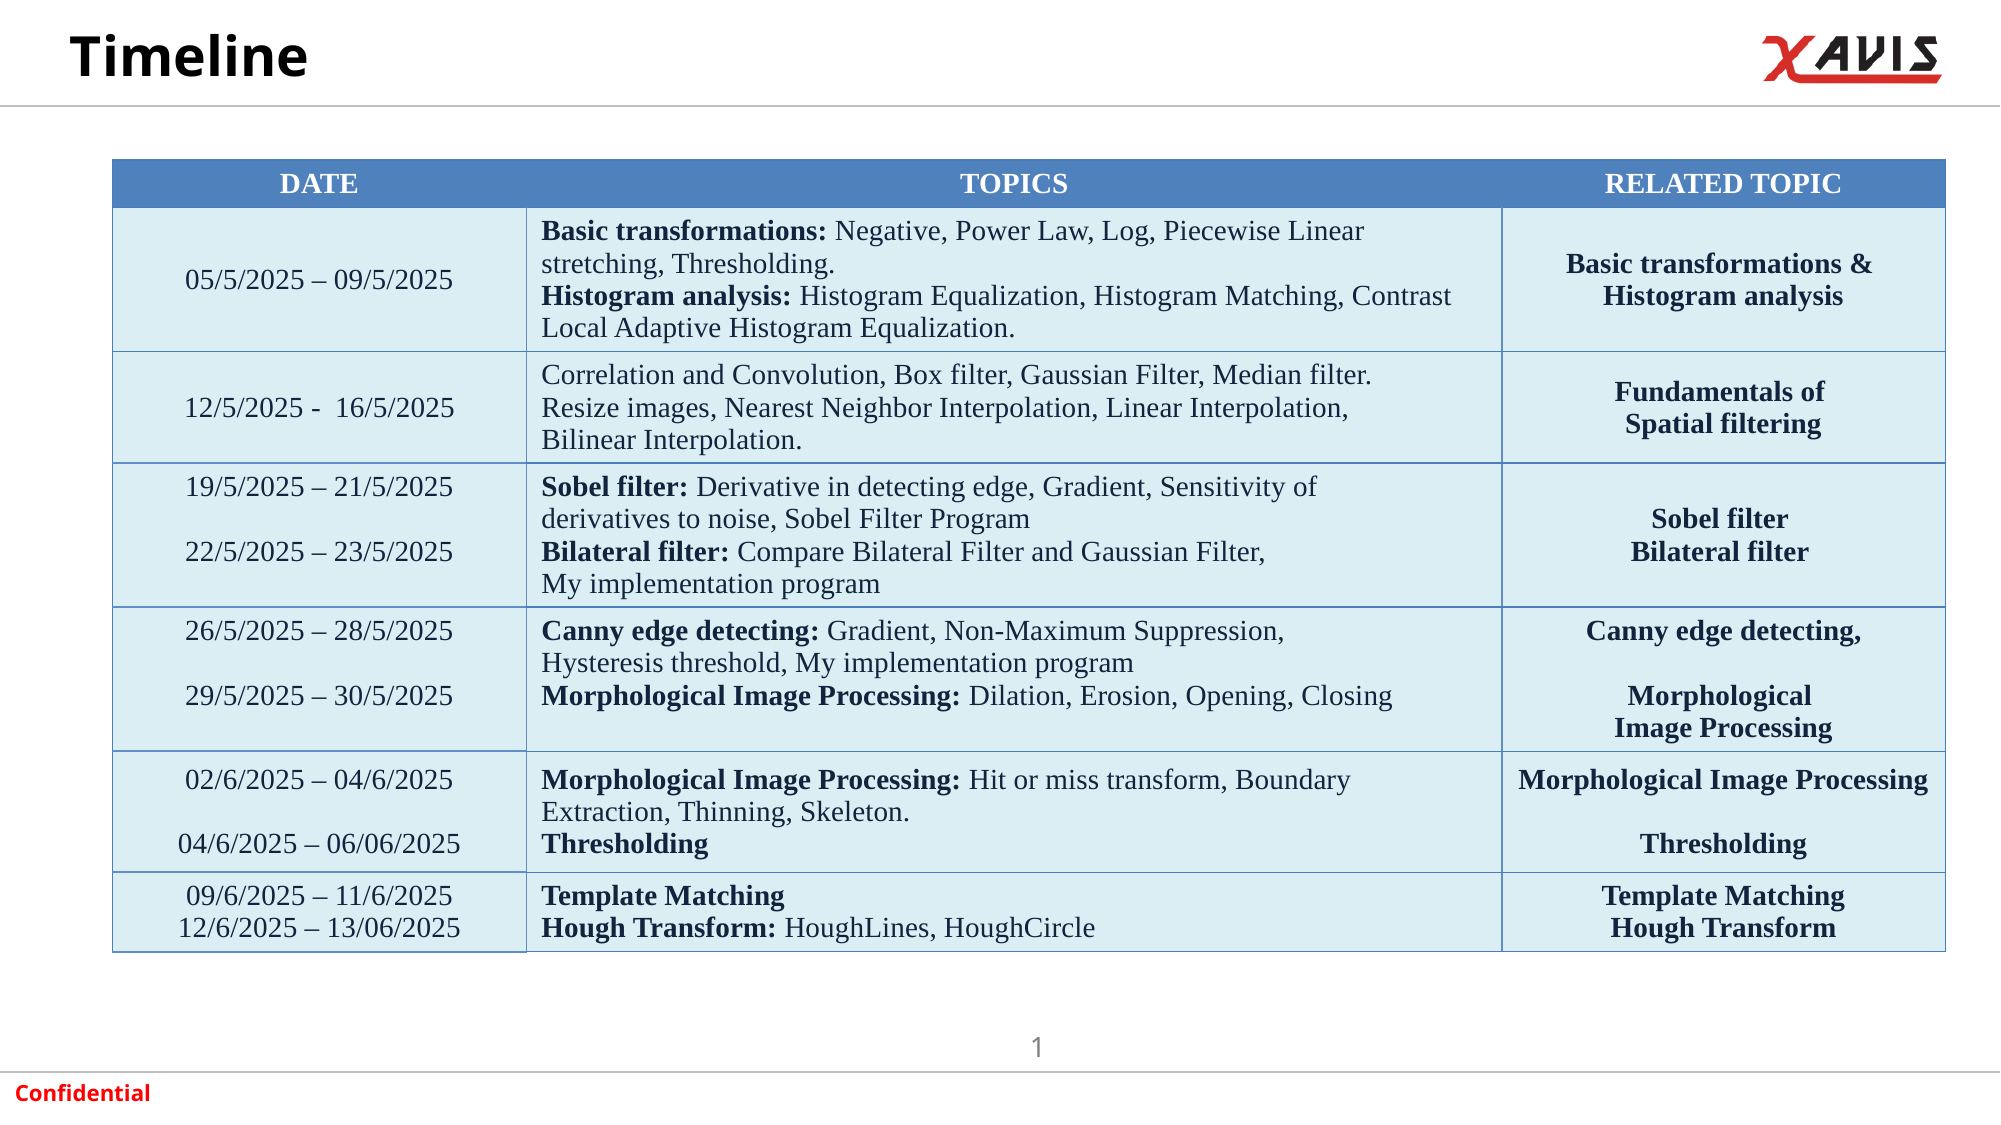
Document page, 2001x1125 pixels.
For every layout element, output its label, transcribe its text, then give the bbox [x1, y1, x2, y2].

table_cell 19/5/2025 – 21/5/2025 22/5/2025 – 23/5/2025 [113, 464, 526, 606]
table_cell 26/5/2025 – 28/5/2025 29/5/2025 – 30/5/2025 [113, 608, 526, 750]
table_cell Canny edge detecting, Morphological Image Processing [1503, 608, 1945, 751]
table_cell 02/6/2025 – 04/6/2025 04/6/2025 – 06/06/2025 [113, 752, 526, 871]
title Timeline [55, 23, 1270, 85]
table_cell Fundamentals of Spatial filtering [1503, 352, 1945, 462]
table_cell Sobel filter Bilateral filter [1503, 464, 1945, 606]
table_cell Correlation and Convolution, Box filter, Gaussian Filter, Median filter. Resize images, Nearest Neighbor Interpolation, Linear Interpolation, Bilinear Interpolation. [527, 352, 1501, 462]
table_header DATE [113, 161, 527, 207]
table_cell 05/5/2025 – 09/5/2025 [113, 208, 526, 351]
table_cell Template Matching Hough Transform: HoughLines, HoughCircle [527, 873, 1501, 951]
table_header RELATED TOPIC [1502, 161, 1945, 207]
table_header TOPICS [527, 161, 1502, 207]
table_cell Morphological Image Processing: Hit or miss transform, Boundary Extraction, Thinning, Skeleton. Thresholding [527, 752, 1501, 872]
table_cell Basic transformations: Negative, Power Law, Log, Piecewise Linear stretching, Thresholding. Histogram analysis: Histogram Equalization, Histogram Matching, Contrast Local Adaptive Histogram Equalization. [527, 208, 1501, 351]
table_cell 12/5/2025 - 16/5/2025 [113, 352, 526, 462]
picture [1756, 26, 1946, 89]
table_cell 09/6/2025 – 11/6/2025 12/6/2025 – 13/06/2025 [113, 873, 526, 951]
table_cell Morphological Image Processing Thresholding [1503, 752, 1945, 872]
table_cell Canny edge detecting: Gradient, Non-Maximum Suppression, Hysteresis threshold, My implementation program Morphological Image Processing: Dilation, Erosion, Opening, Closing [527, 608, 1501, 751]
table_cell Basic transformations & Histogram analysis [1503, 208, 1945, 351]
table_cell Template Matching Hough Transform [1503, 873, 1945, 951]
table_cell Sobel filter: Derivative in detecting edge, Gradient, Sensitivity of derivatives to noise, Sobel Filter Program Bilateral filter: Compare Bilateral Filter and Gaussian Filter, My implementation program [527, 464, 1501, 606]
